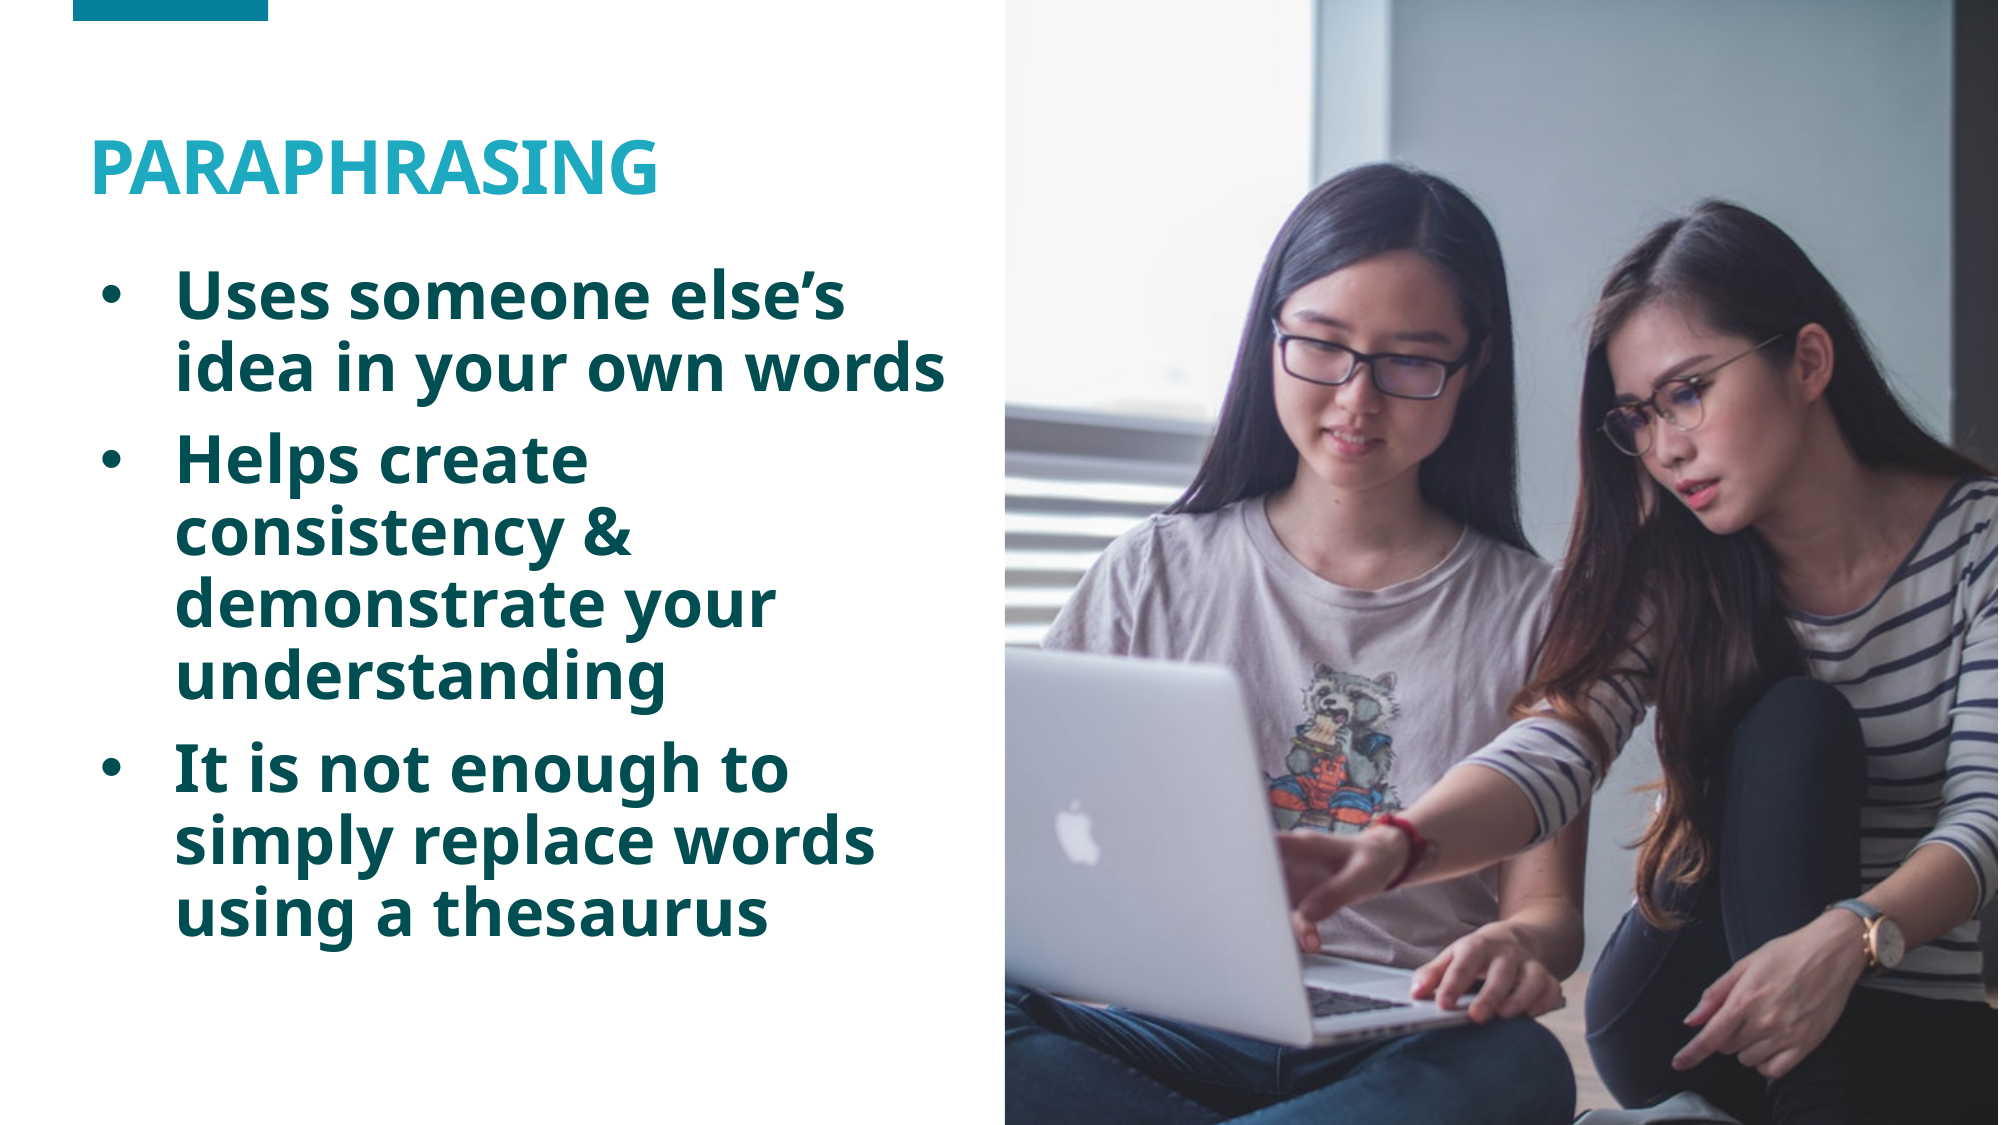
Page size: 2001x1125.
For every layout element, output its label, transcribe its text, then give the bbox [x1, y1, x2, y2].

picture [1004, 0, 2000, 1125]
title PARAPHRASING [73, 121, 922, 219]
list Uses someone else’s idea in your own words Helps create consistency & demonstrate your understanding It is not enough to simply replace words using a thesaurus [84, 254, 984, 309]
